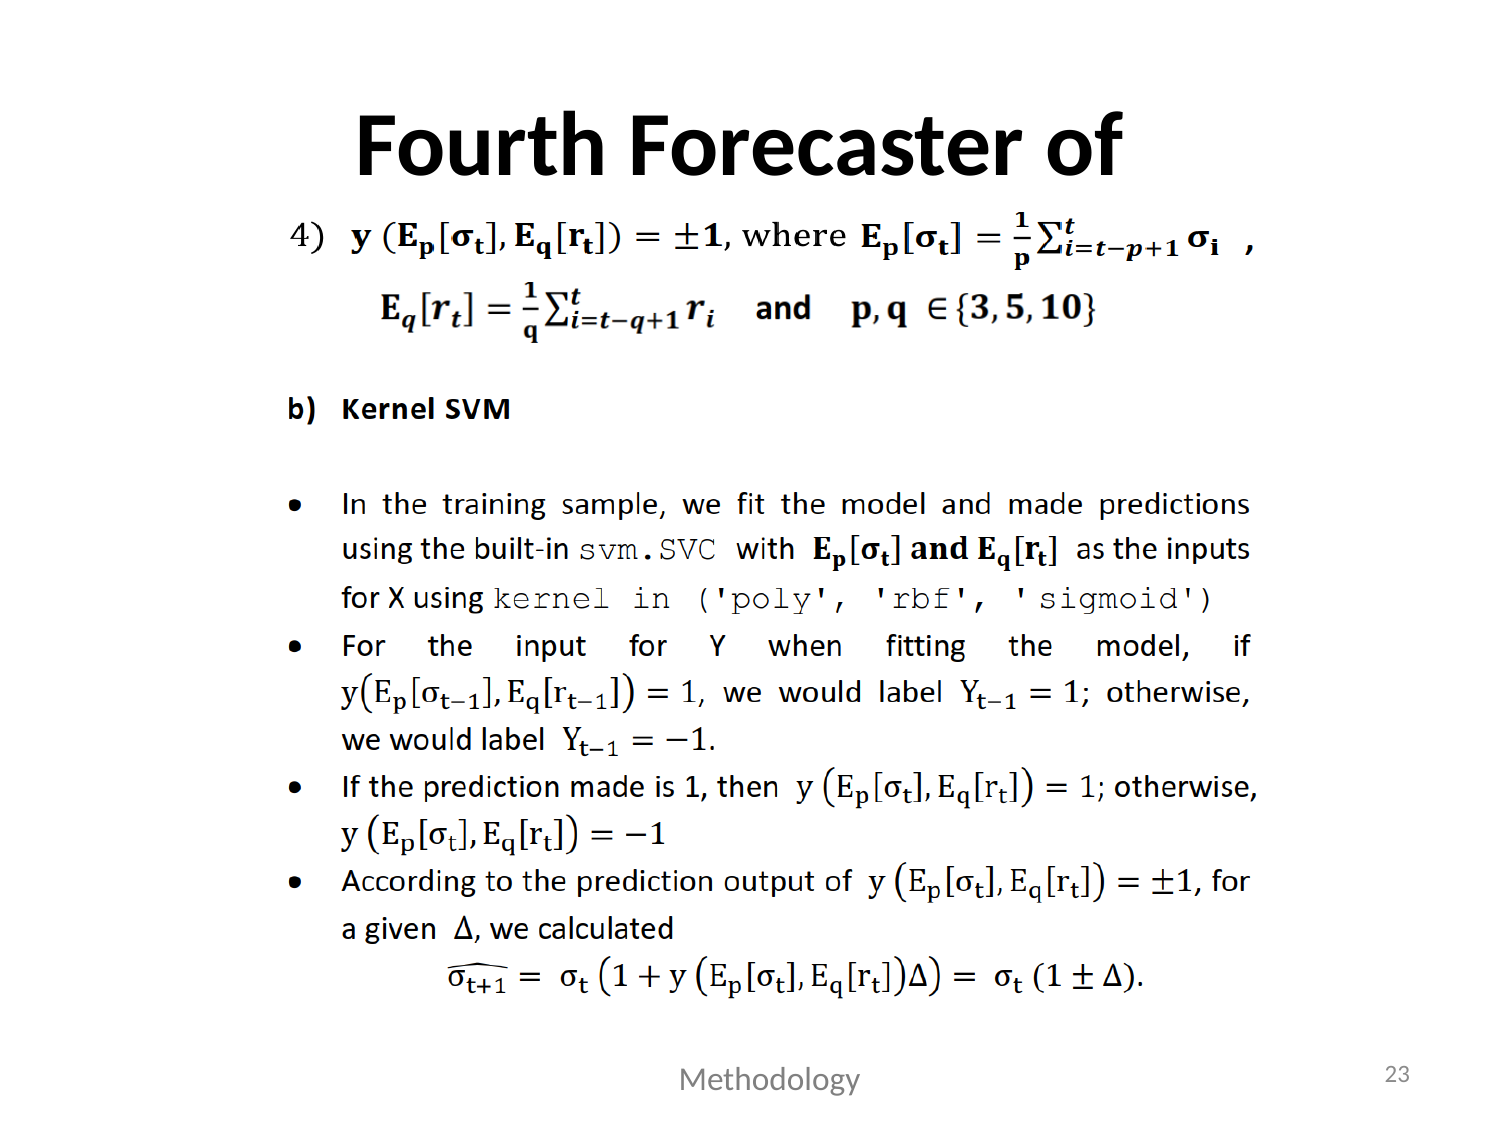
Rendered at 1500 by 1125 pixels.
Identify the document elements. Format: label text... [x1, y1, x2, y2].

picture [276, 387, 1263, 1003]
slide_number 23 [1074, 1042, 1425, 1103]
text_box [280, 203, 1259, 346]
text_box Methodology [663, 1049, 876, 1105]
